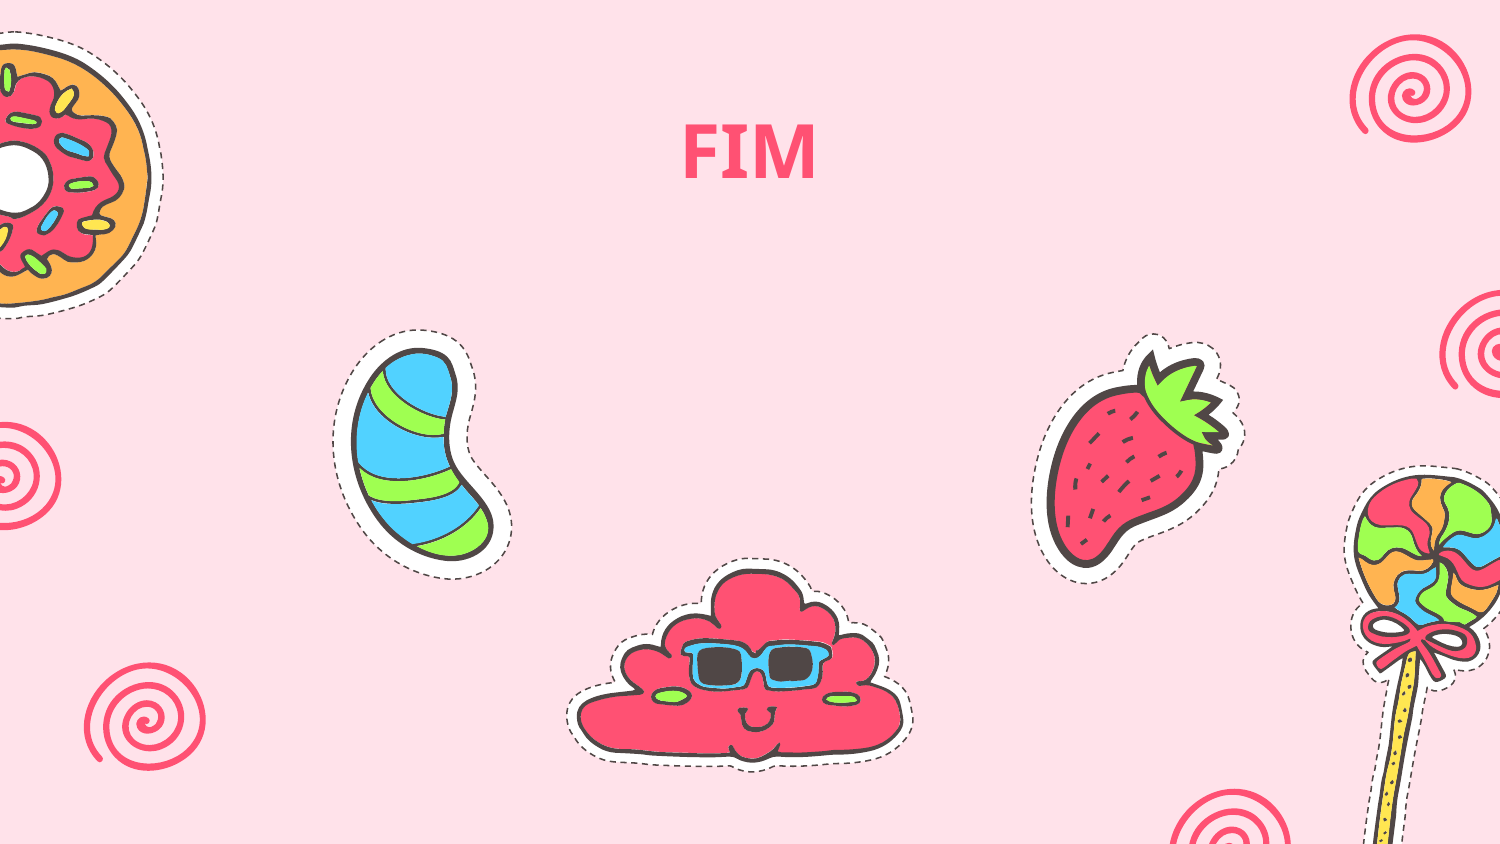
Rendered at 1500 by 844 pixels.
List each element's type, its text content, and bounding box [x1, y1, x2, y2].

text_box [330, 336, 518, 587]
title FIM [116, 88, 1383, 197]
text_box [1033, 317, 1221, 589]
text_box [566, 558, 915, 773]
